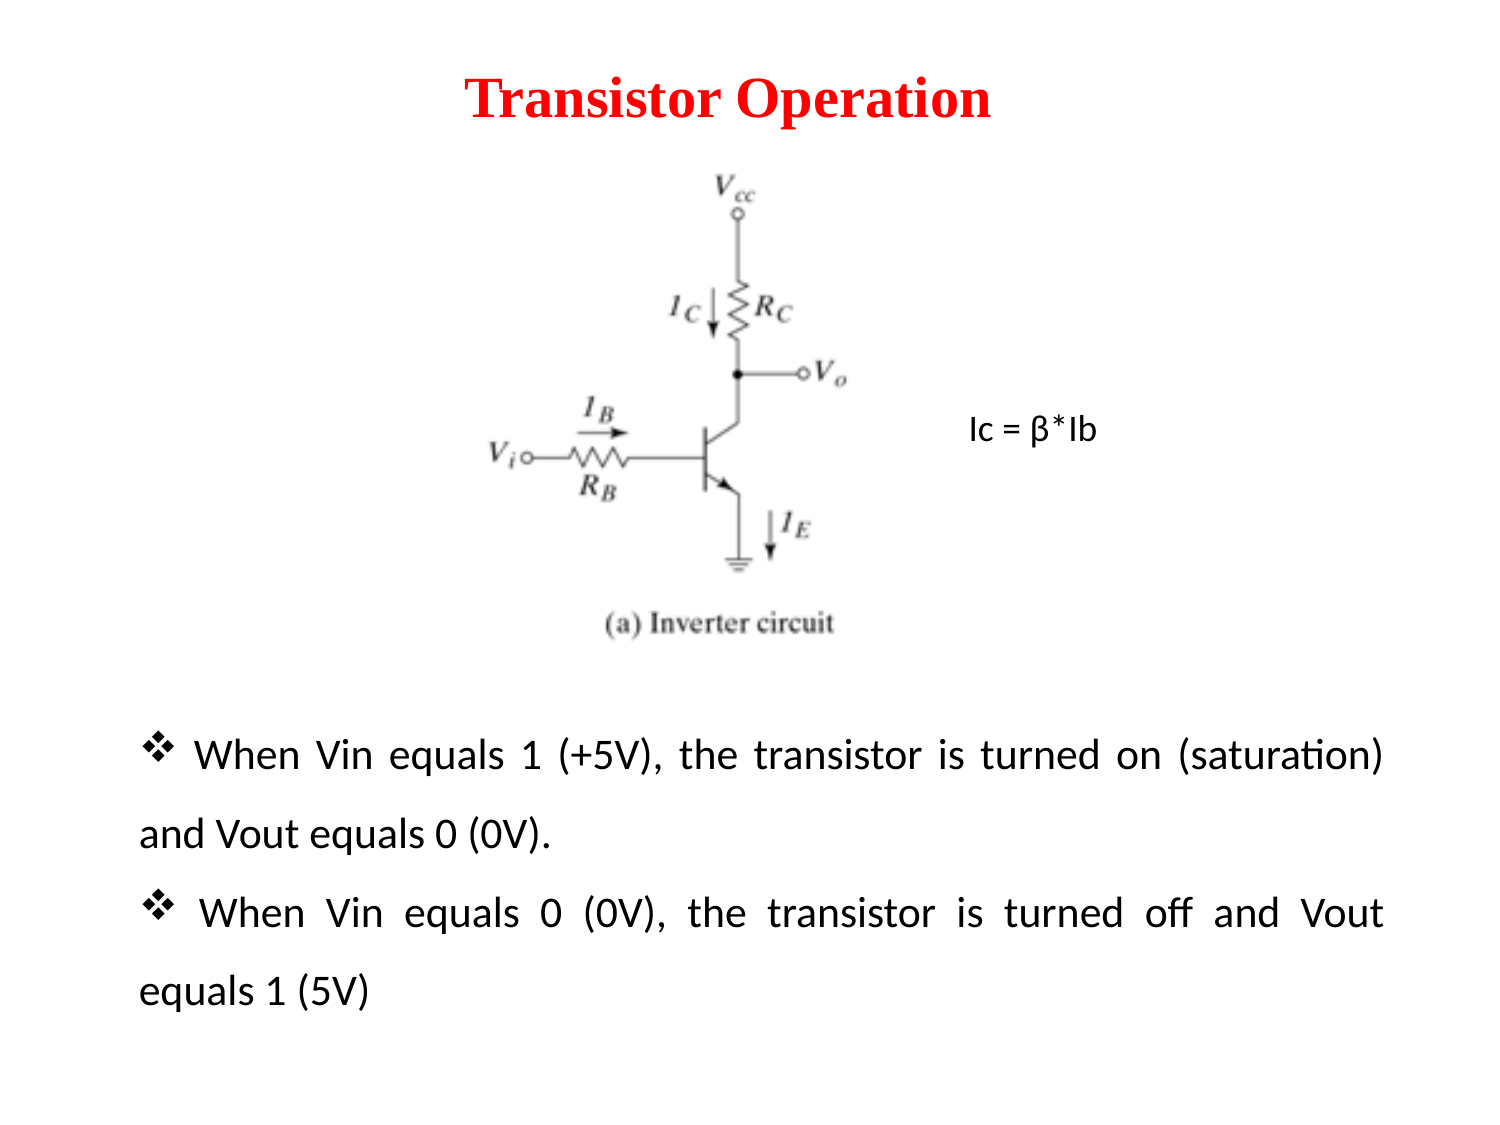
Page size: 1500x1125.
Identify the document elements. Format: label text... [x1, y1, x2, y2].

text_box Ic = β*Ib [967, 397, 1113, 457]
picture [395, 136, 963, 657]
title Transistor Operation [53, 0, 1404, 188]
text_box When Vin equals 1 (+5V), the transistor is turned on (saturation) and Vout equals 0 (0V). When Vin equals 0 (0V), the transistor is turned off and Vout equals 1 (5V) [123, 692, 1400, 1022]
